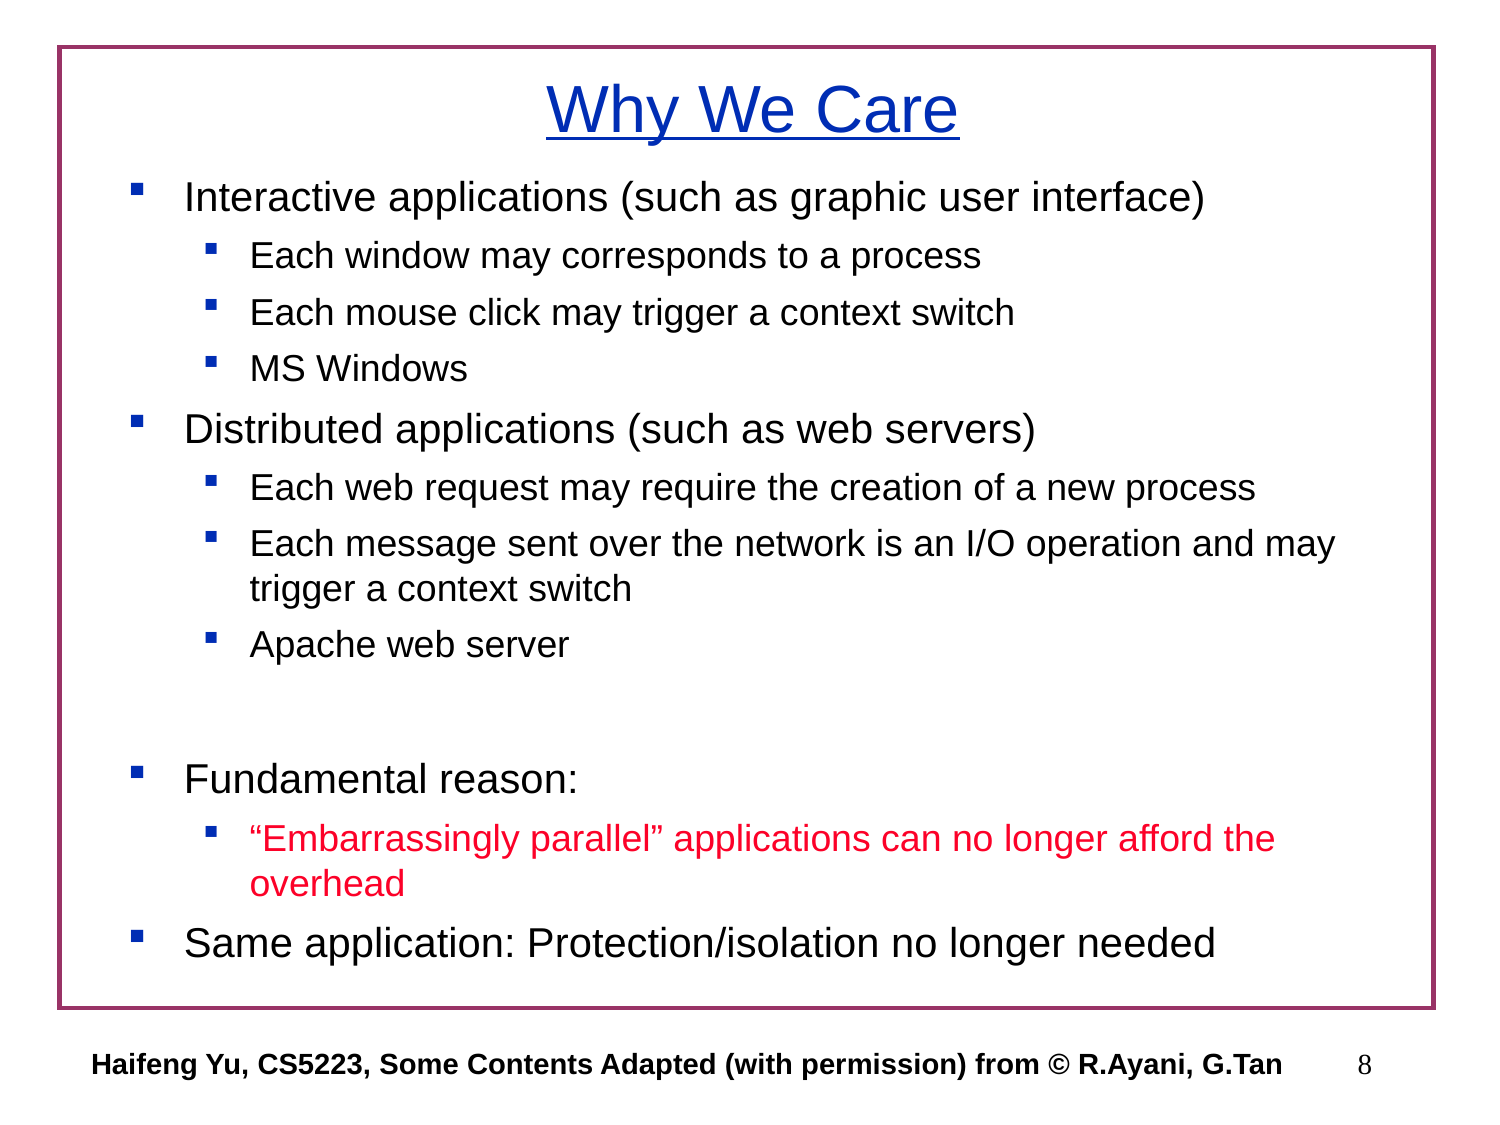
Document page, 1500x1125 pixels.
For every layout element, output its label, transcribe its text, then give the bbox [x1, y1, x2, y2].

list Interactive applications (such as graphic user interface) Each window may corresponds to a process Each mouse click may trigger a context switch MS Windows Distributed applications (such as web servers) Each web request may require the creation of a new process Each message sent over the network is an I/O operation and may trigger a context switch Apache web server Fundamental reason: “Embarrassingly parallel” applications can no longer afford the overhead Same application: Protection/isolation no longer needed [112, 162, 1388, 988]
slide_number 8 [1326, 1024, 1388, 1101]
footer Haifeng Yu, CS5223, Some Contents Adapted (with permission) from © R.Ayani, G.Tan [49, 1024, 1326, 1101]
title Why We Care [115, 37, 1392, 176]
